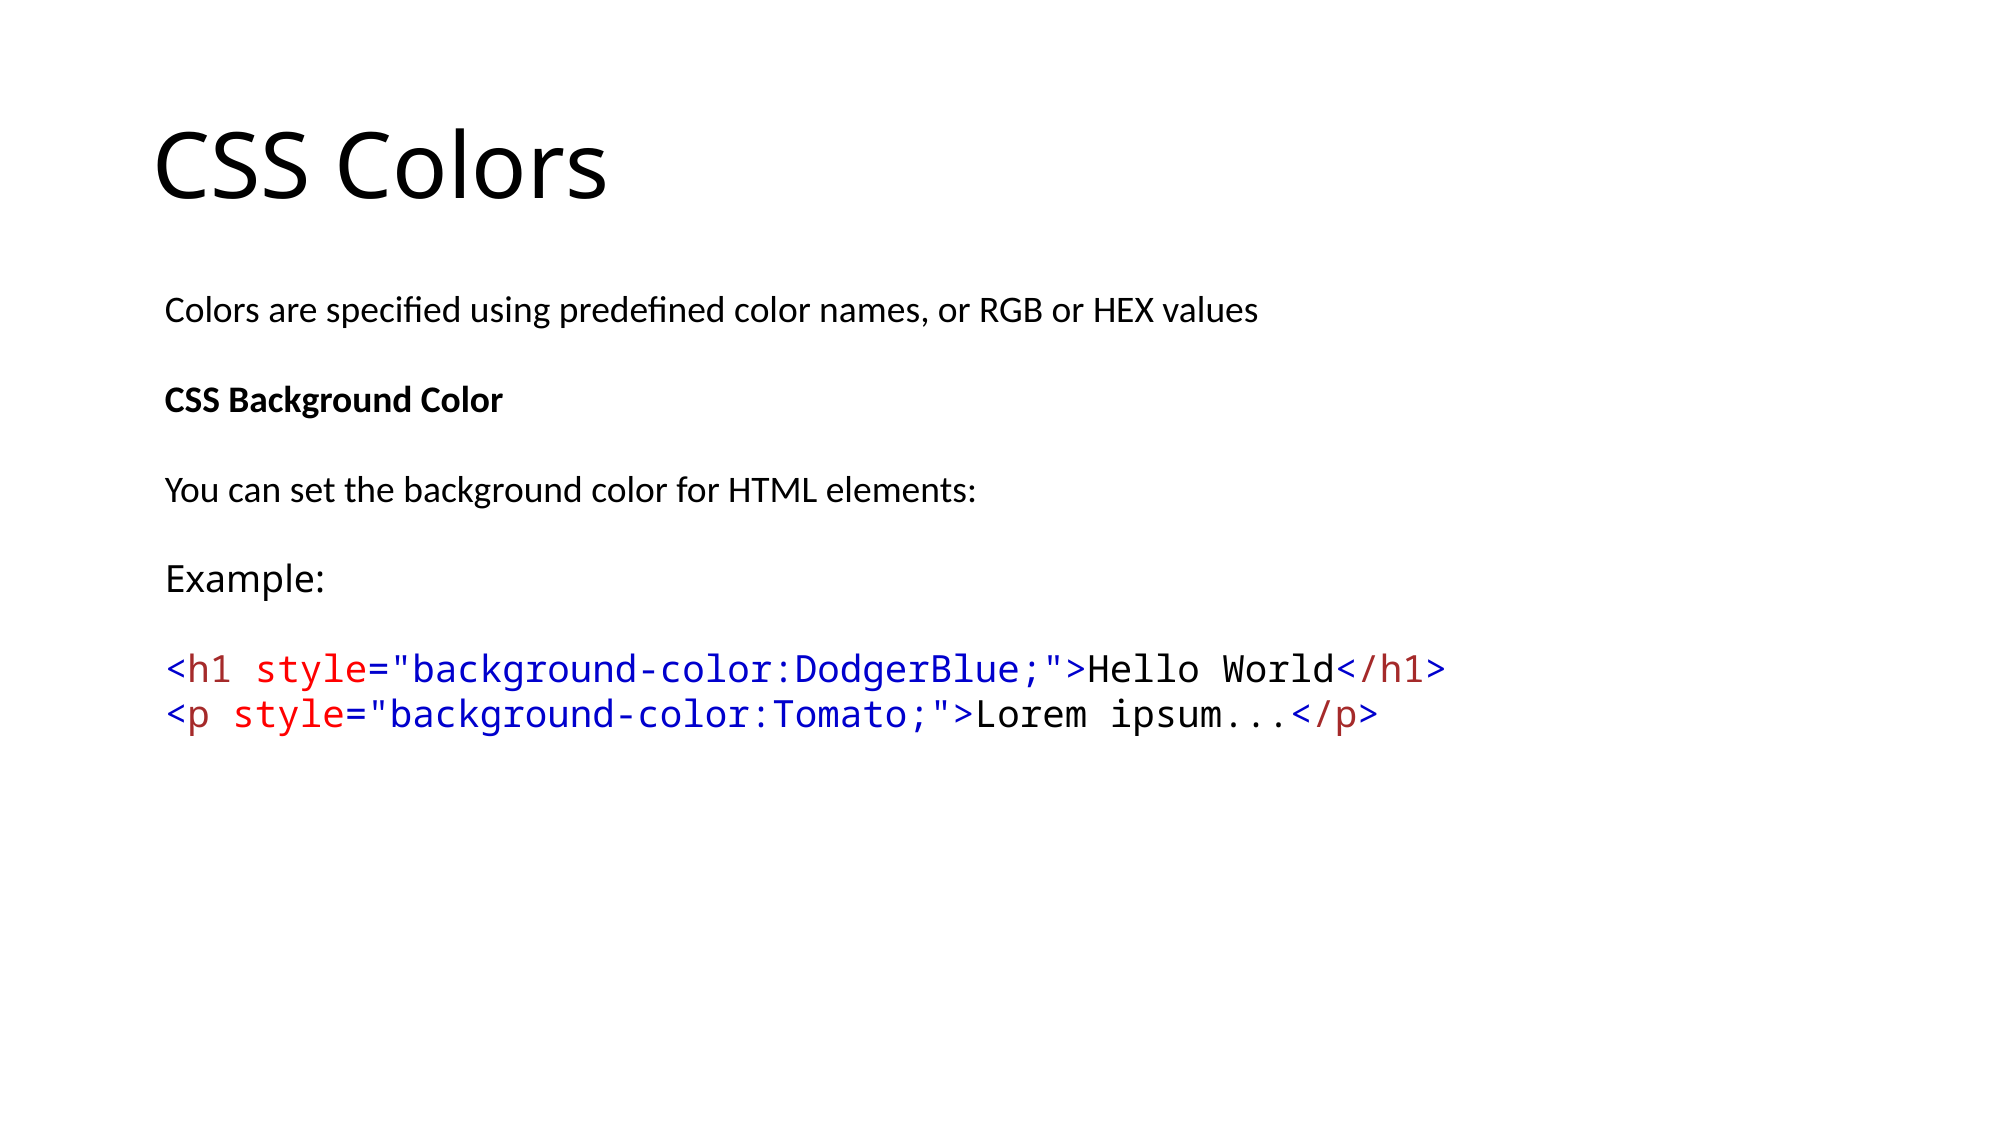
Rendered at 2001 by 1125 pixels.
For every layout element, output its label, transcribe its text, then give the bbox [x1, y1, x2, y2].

text_box Colors are specified using predefined color names, or RGB or HEX values CSS Background Color You can set the background color for HTML elements: Hello World Example: <h1 style="background-color:DodgerBlue;">Hello World</h1> <p style="background-color:Tomato;">Lorem ipsum...</p> [149, 277, 1863, 787]
title CSS Colors [137, 59, 1863, 278]
